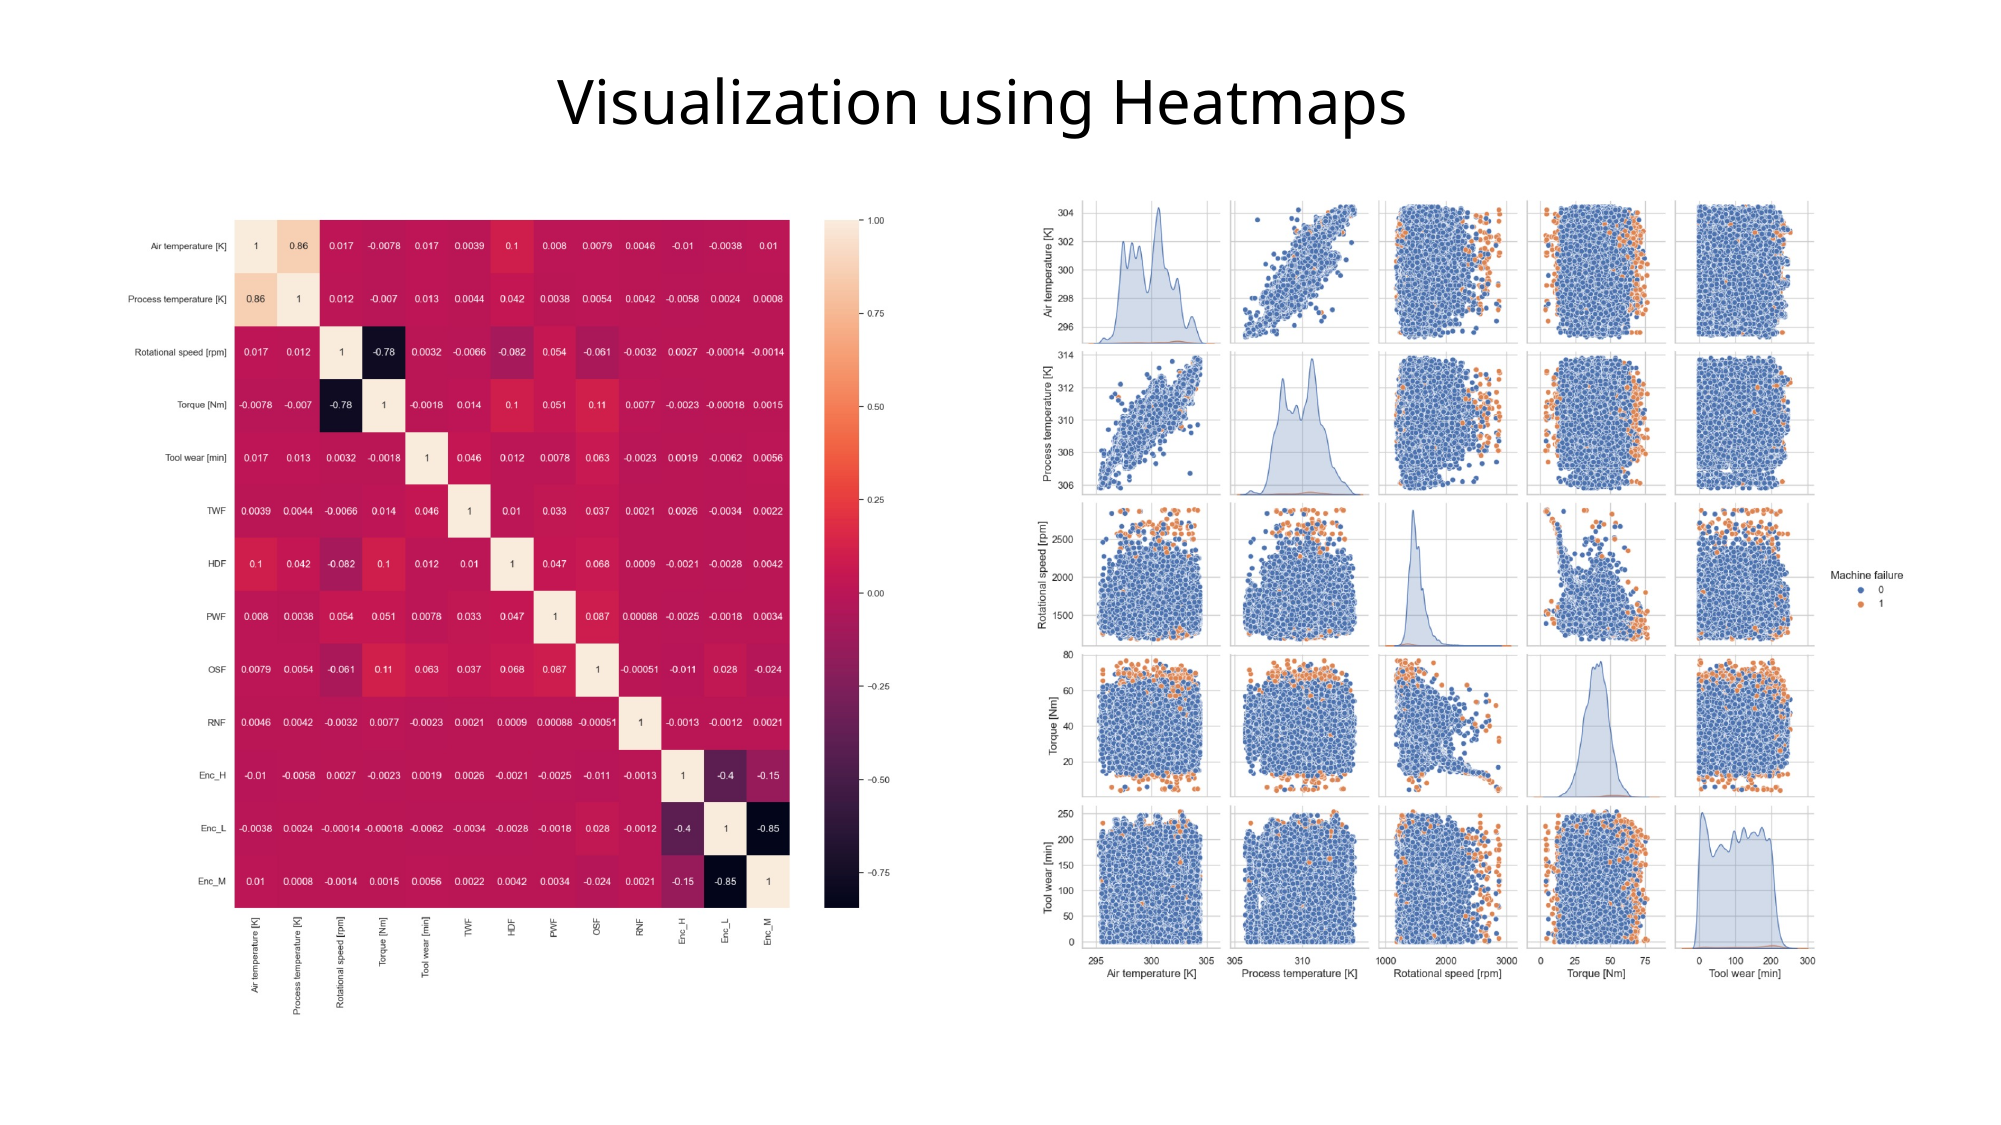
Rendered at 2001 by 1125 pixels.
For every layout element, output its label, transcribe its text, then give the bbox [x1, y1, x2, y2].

title Visualization using Heatmaps [543, 42, 1457, 167]
picture [113, 213, 895, 1021]
picture [1006, 191, 1908, 999]
